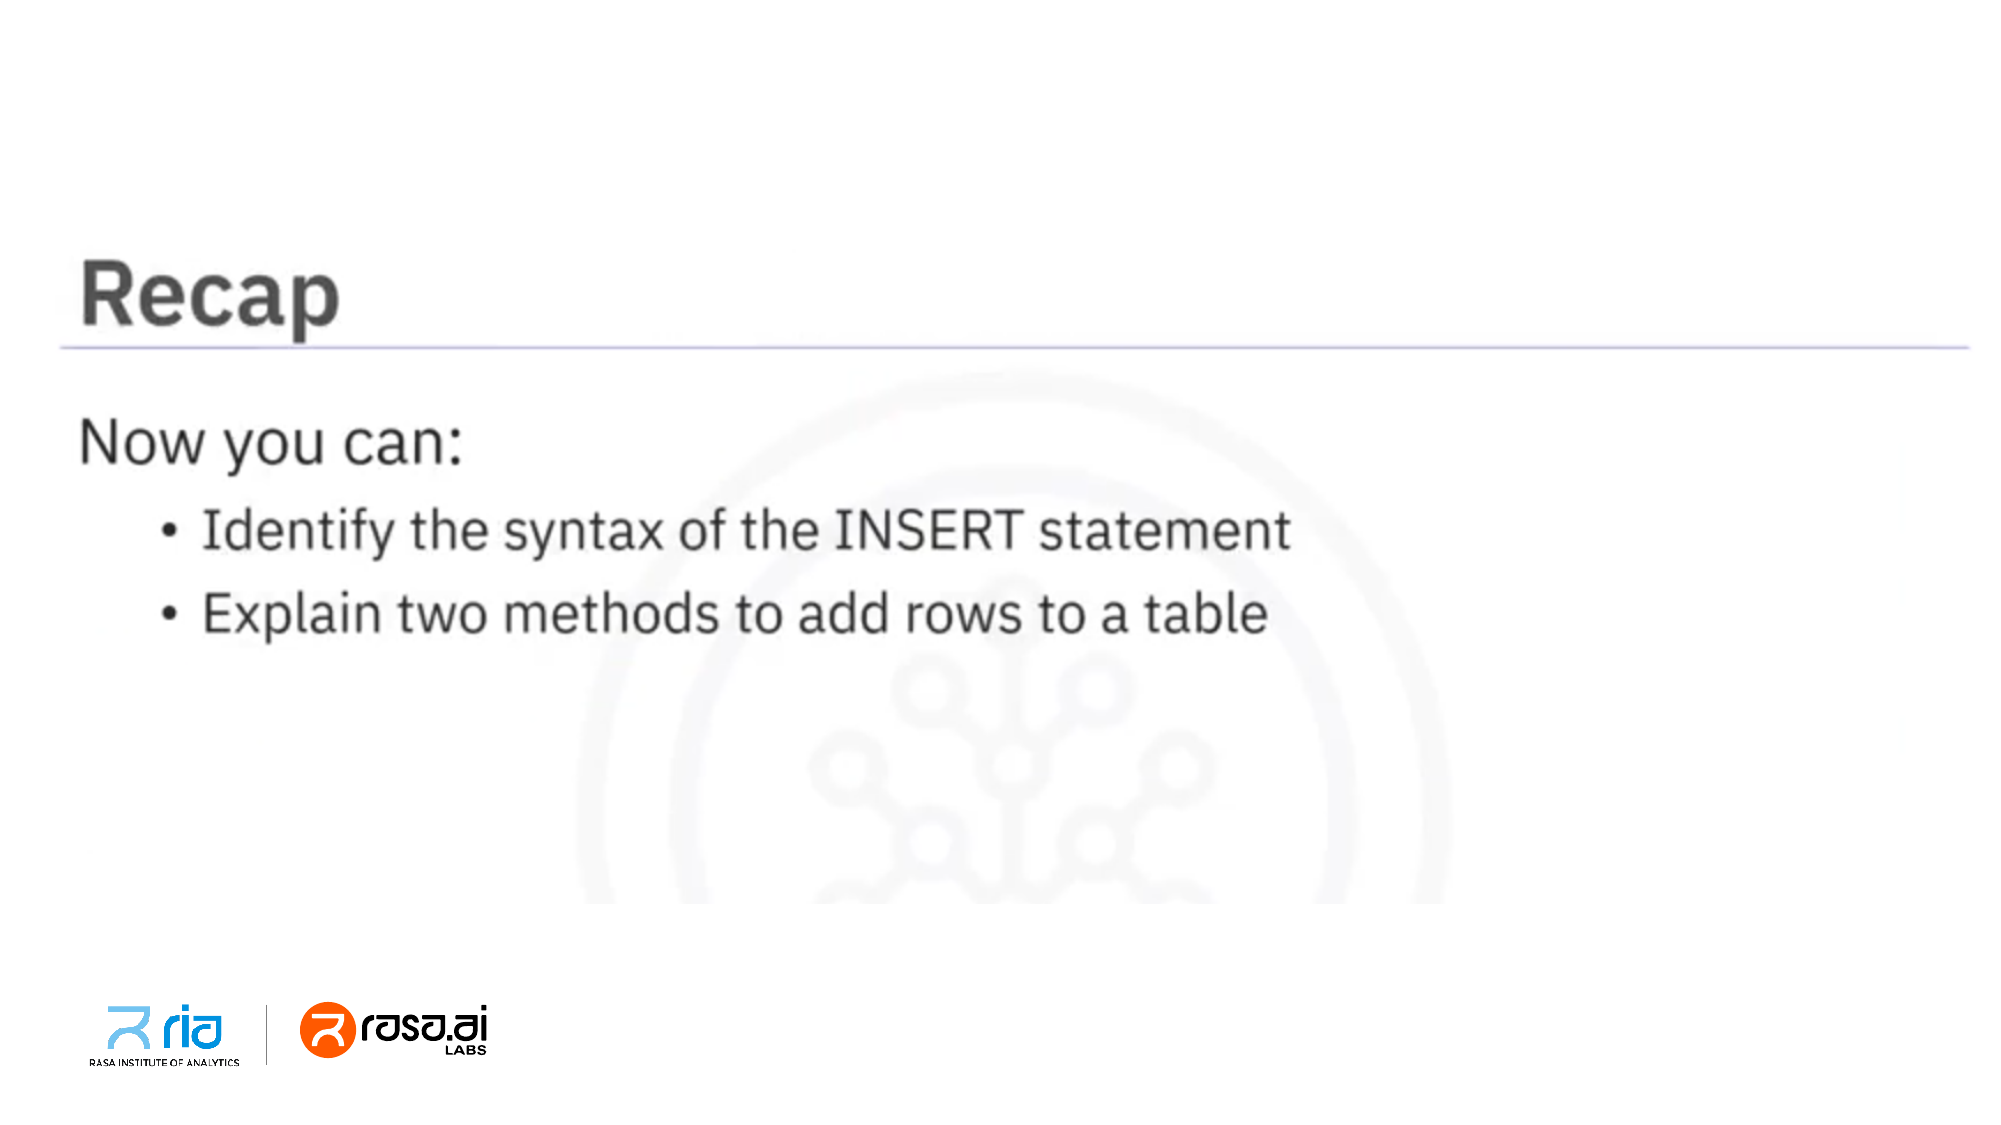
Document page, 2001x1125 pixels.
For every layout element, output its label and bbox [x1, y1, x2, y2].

picture [78, 992, 250, 1078]
picture [0, 221, 2000, 904]
